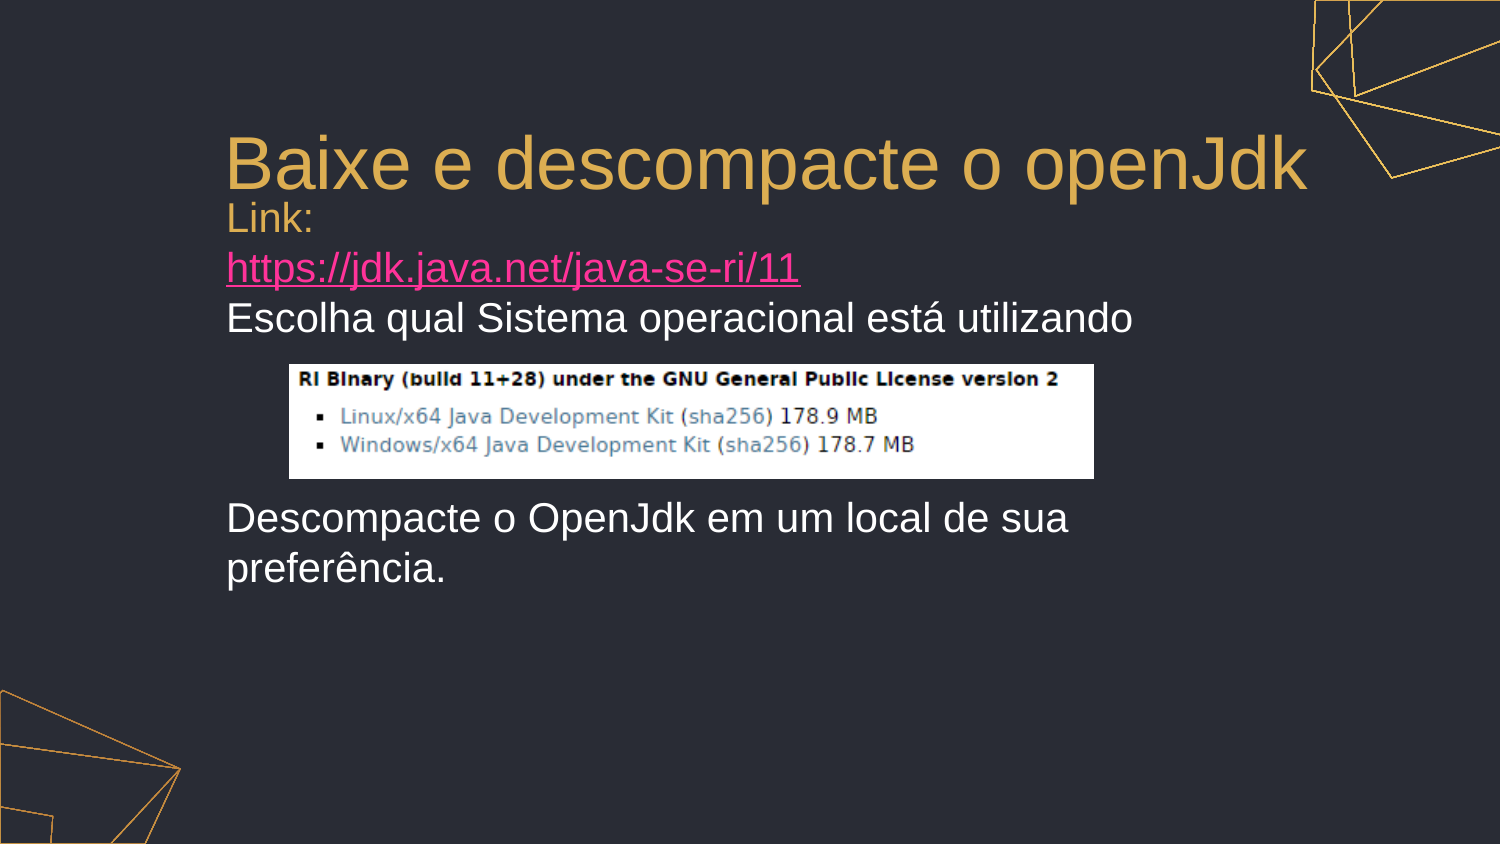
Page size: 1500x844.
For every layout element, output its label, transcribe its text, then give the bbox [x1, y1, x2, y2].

title Baixe e descompacte o openJdk [100, 93, 1433, 165]
picture [288, 364, 1095, 480]
subtitle Link: https://jdk.java.net/java-se-ri/11 Escolha qual Sistema operacional está utilizando Descompacte o OpenJdk em um local de sua preferência. [210, 175, 1289, 747]
